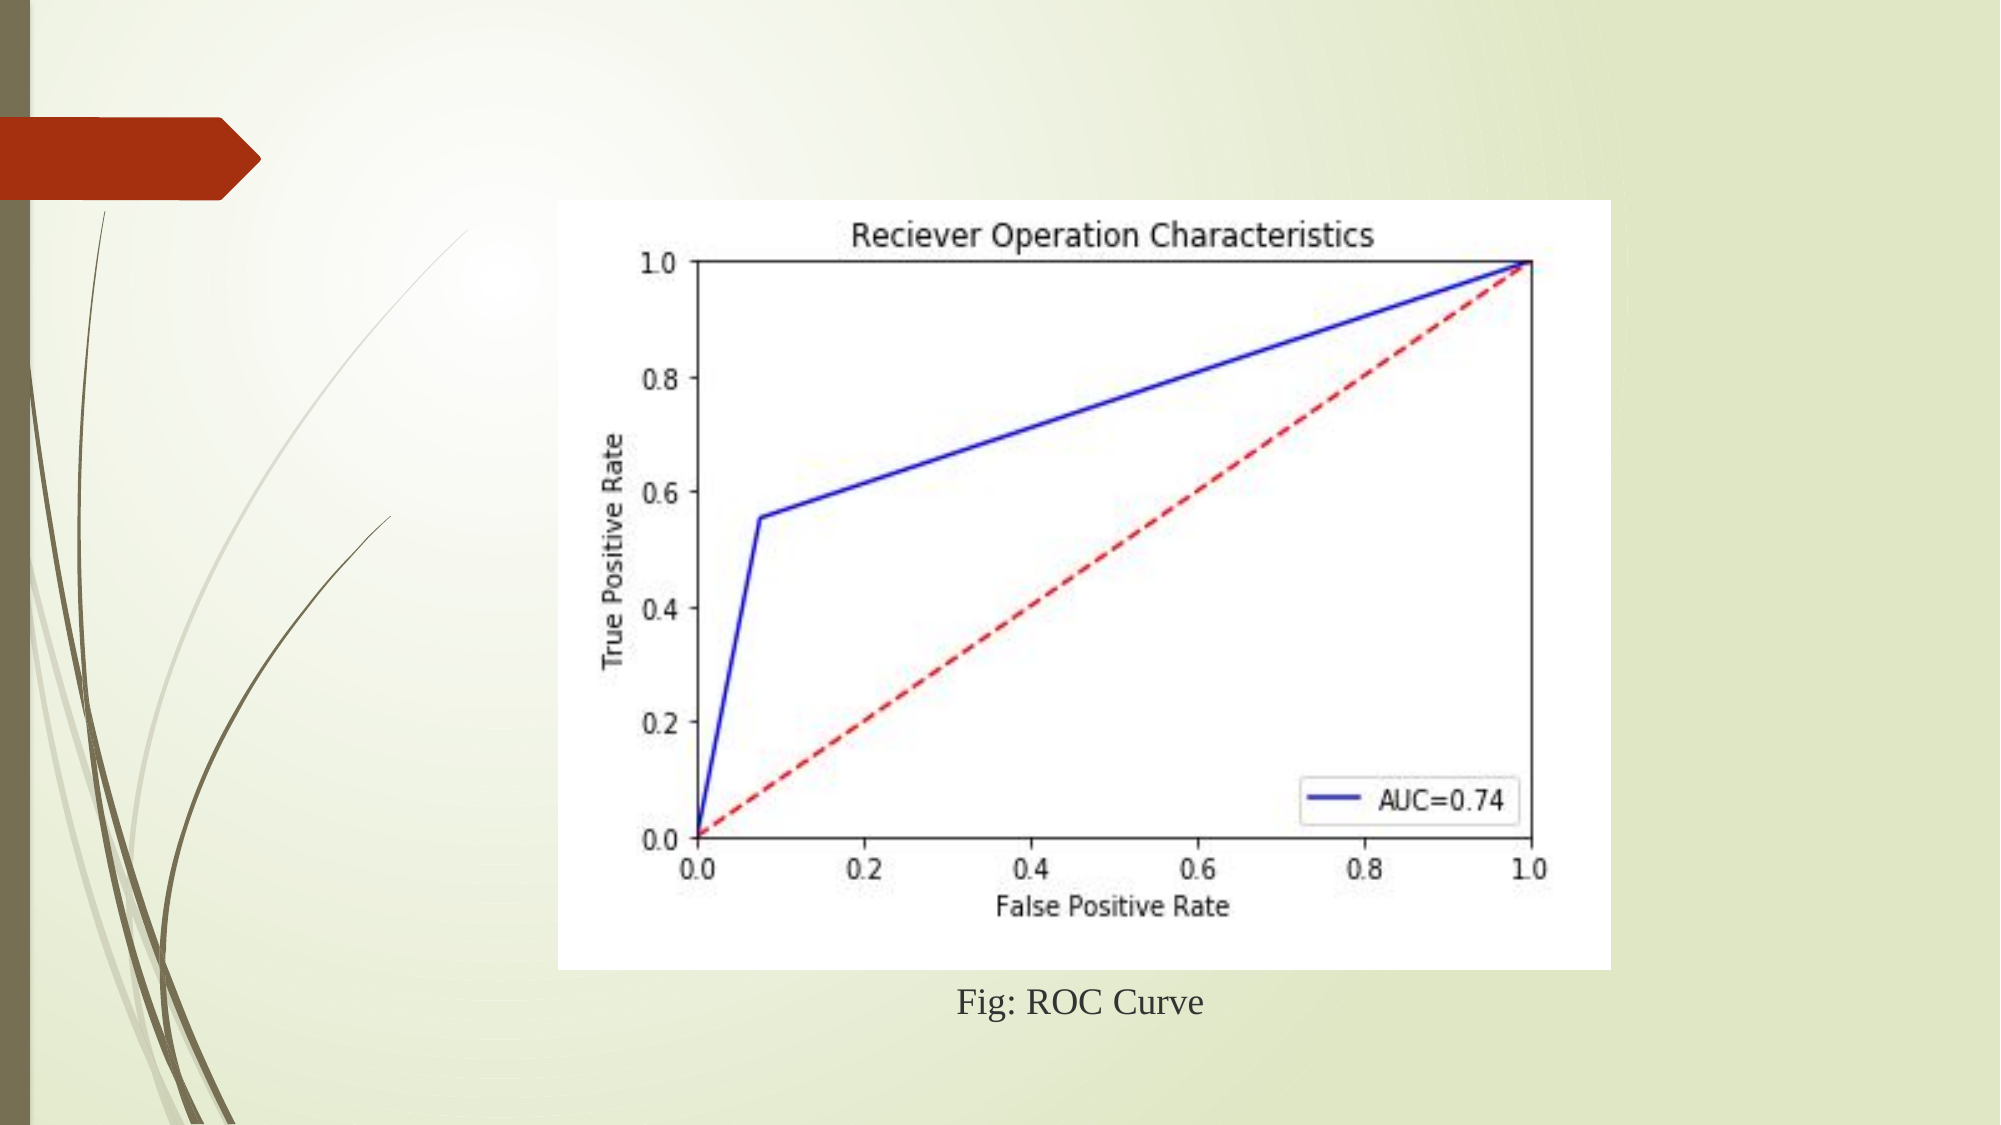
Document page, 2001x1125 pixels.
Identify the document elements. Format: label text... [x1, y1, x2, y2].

picture [558, 200, 1611, 970]
text_box Fig: ROC Curve [697, 978, 1220, 1030]
